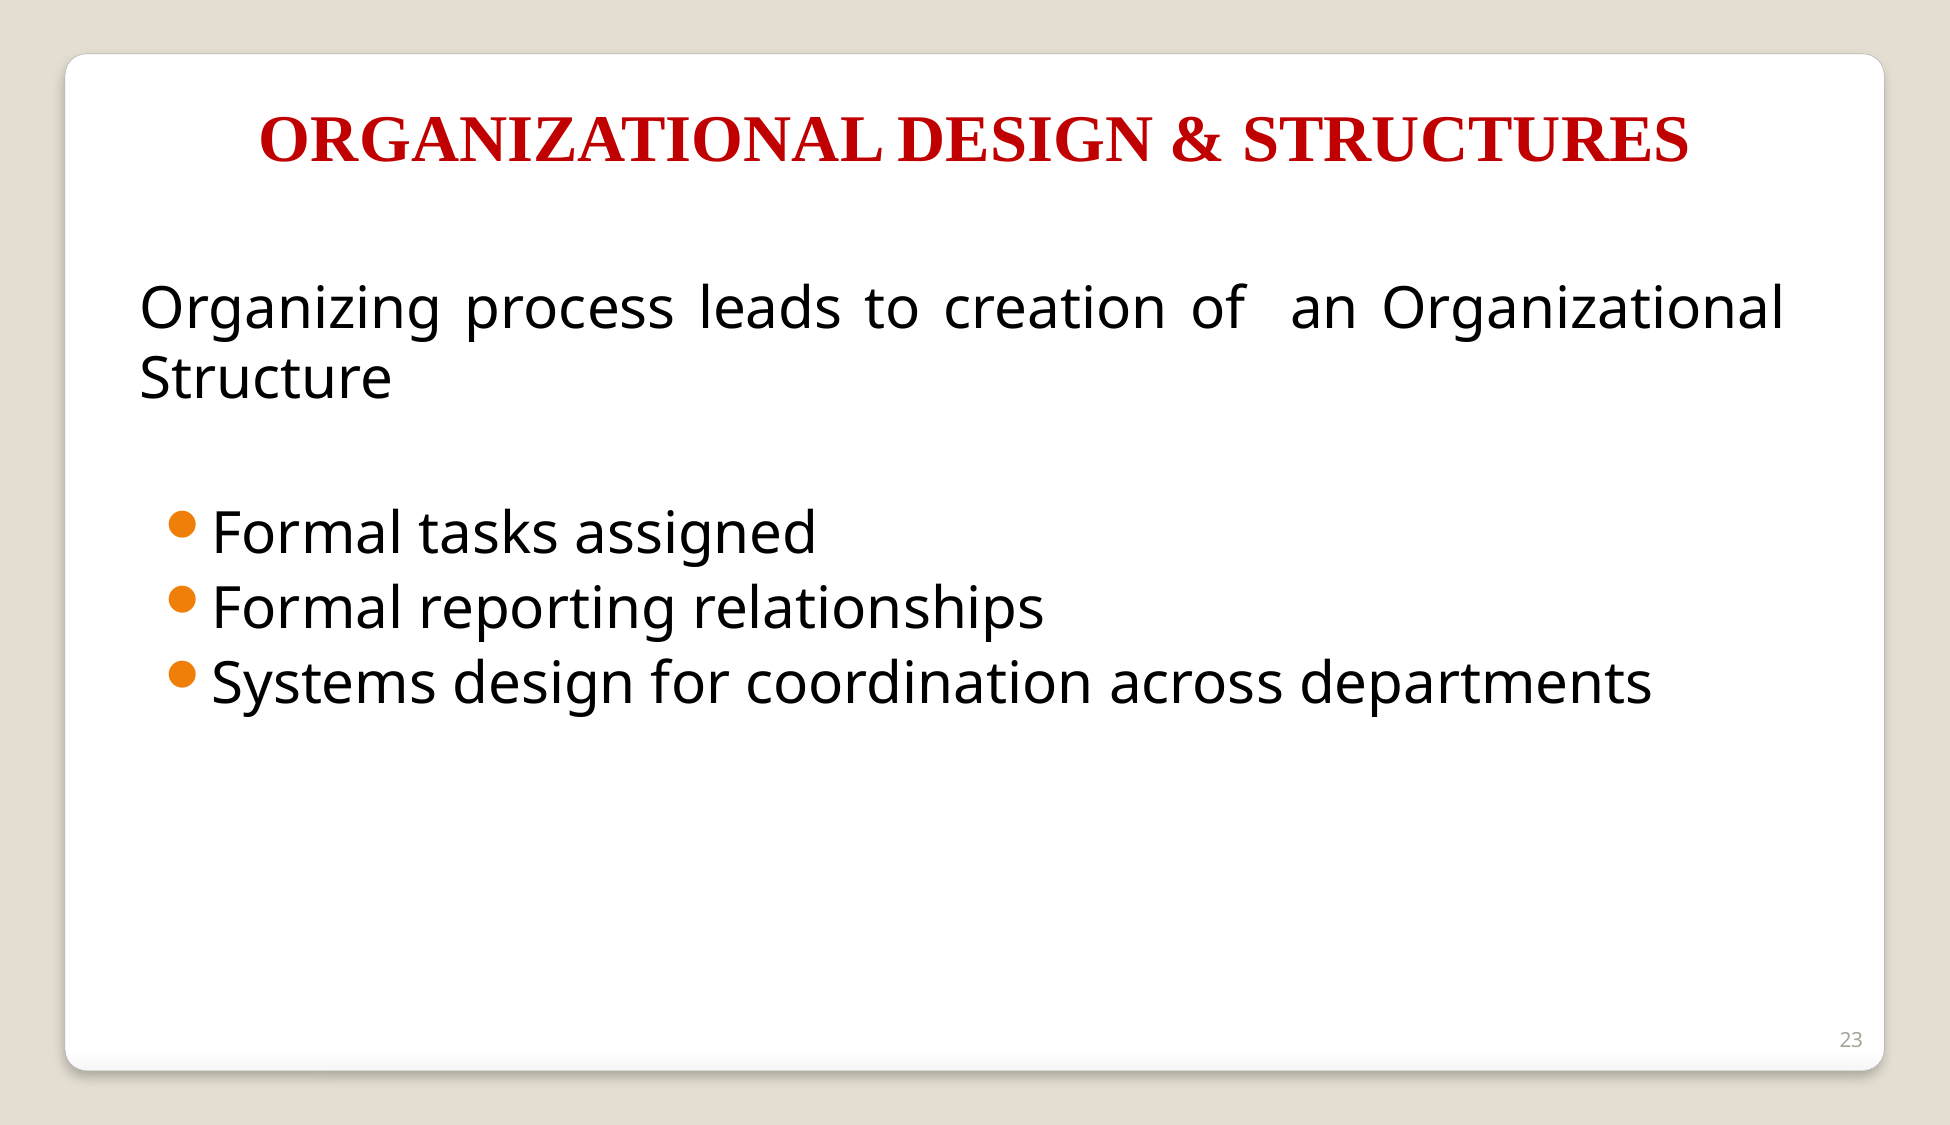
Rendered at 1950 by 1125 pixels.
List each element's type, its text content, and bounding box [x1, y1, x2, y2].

slide_number 23 [1780, 1002, 1878, 1063]
text_box ORGANIZATIONAL DESIGN & STRUCTURES [244, 87, 1707, 262]
text_box Organizing process leads to creation of an Organizational Structure [125, 262, 1800, 418]
text_box Formal tasks assigned Formal reporting relationships Systems design for coordination across departments [150, 487, 1838, 775]
